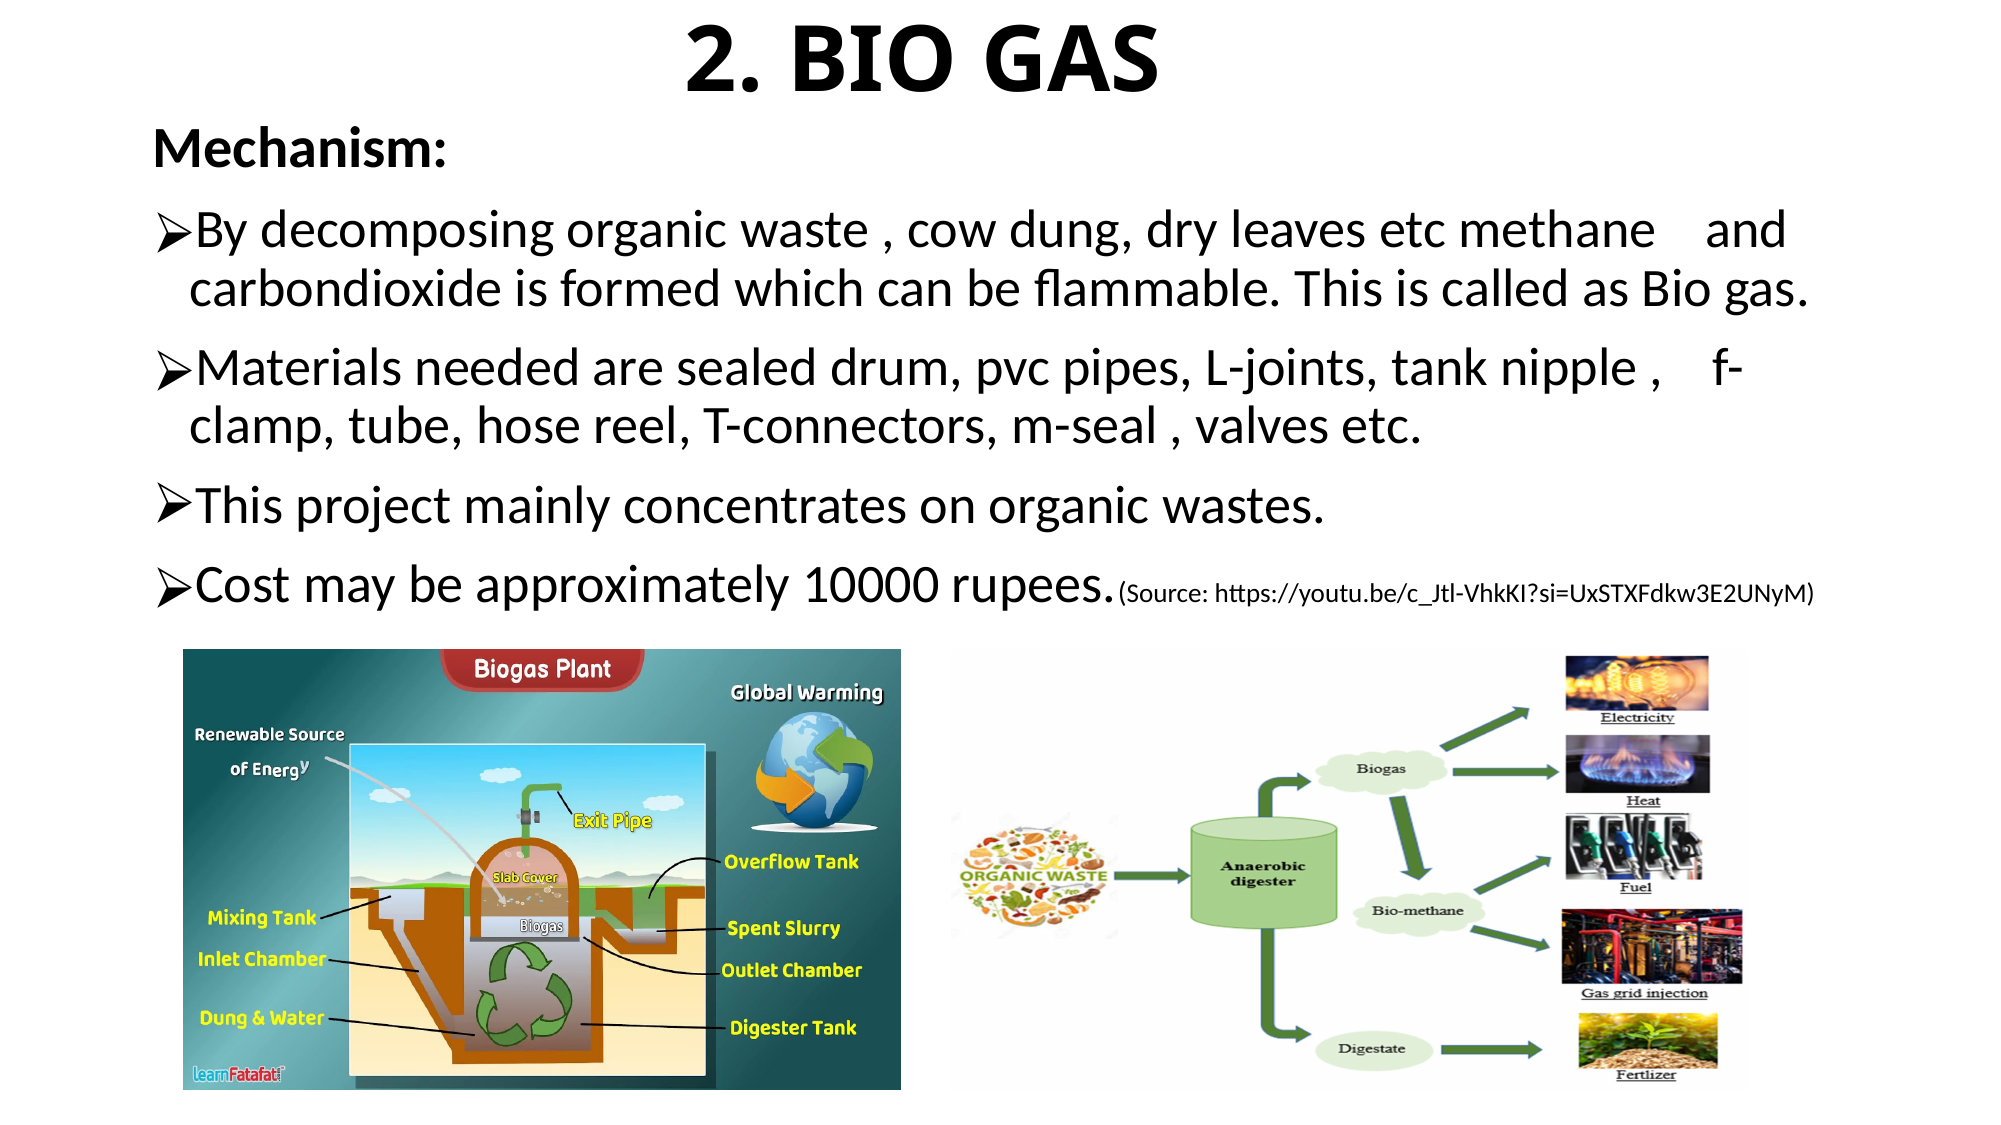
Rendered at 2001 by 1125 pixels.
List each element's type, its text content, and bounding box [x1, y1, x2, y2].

picture [951, 649, 1749, 1090]
list Mechanism: By decomposing organic waste , cow dung, dry leaves etc methane and carbondioxide is formed which can be flammable. This is called as Bio gas. Materials needed are sealed drum, pvc pipes, L-joints, tank nipple , f-clamp, tube, hose reel, T-connectors, m-seal , valves etc. This project mainly concentrates on organic wastes. Cost may be approximately 10000 rupees.(Source: https://youtu.be/c_Jtl-VhkKI?si=UxSTXFdkw3E2UNyM) [137, 109, 1863, 1023]
title 2. BIO GAS [669, 0, 2000, 171]
picture [183, 649, 901, 1090]
